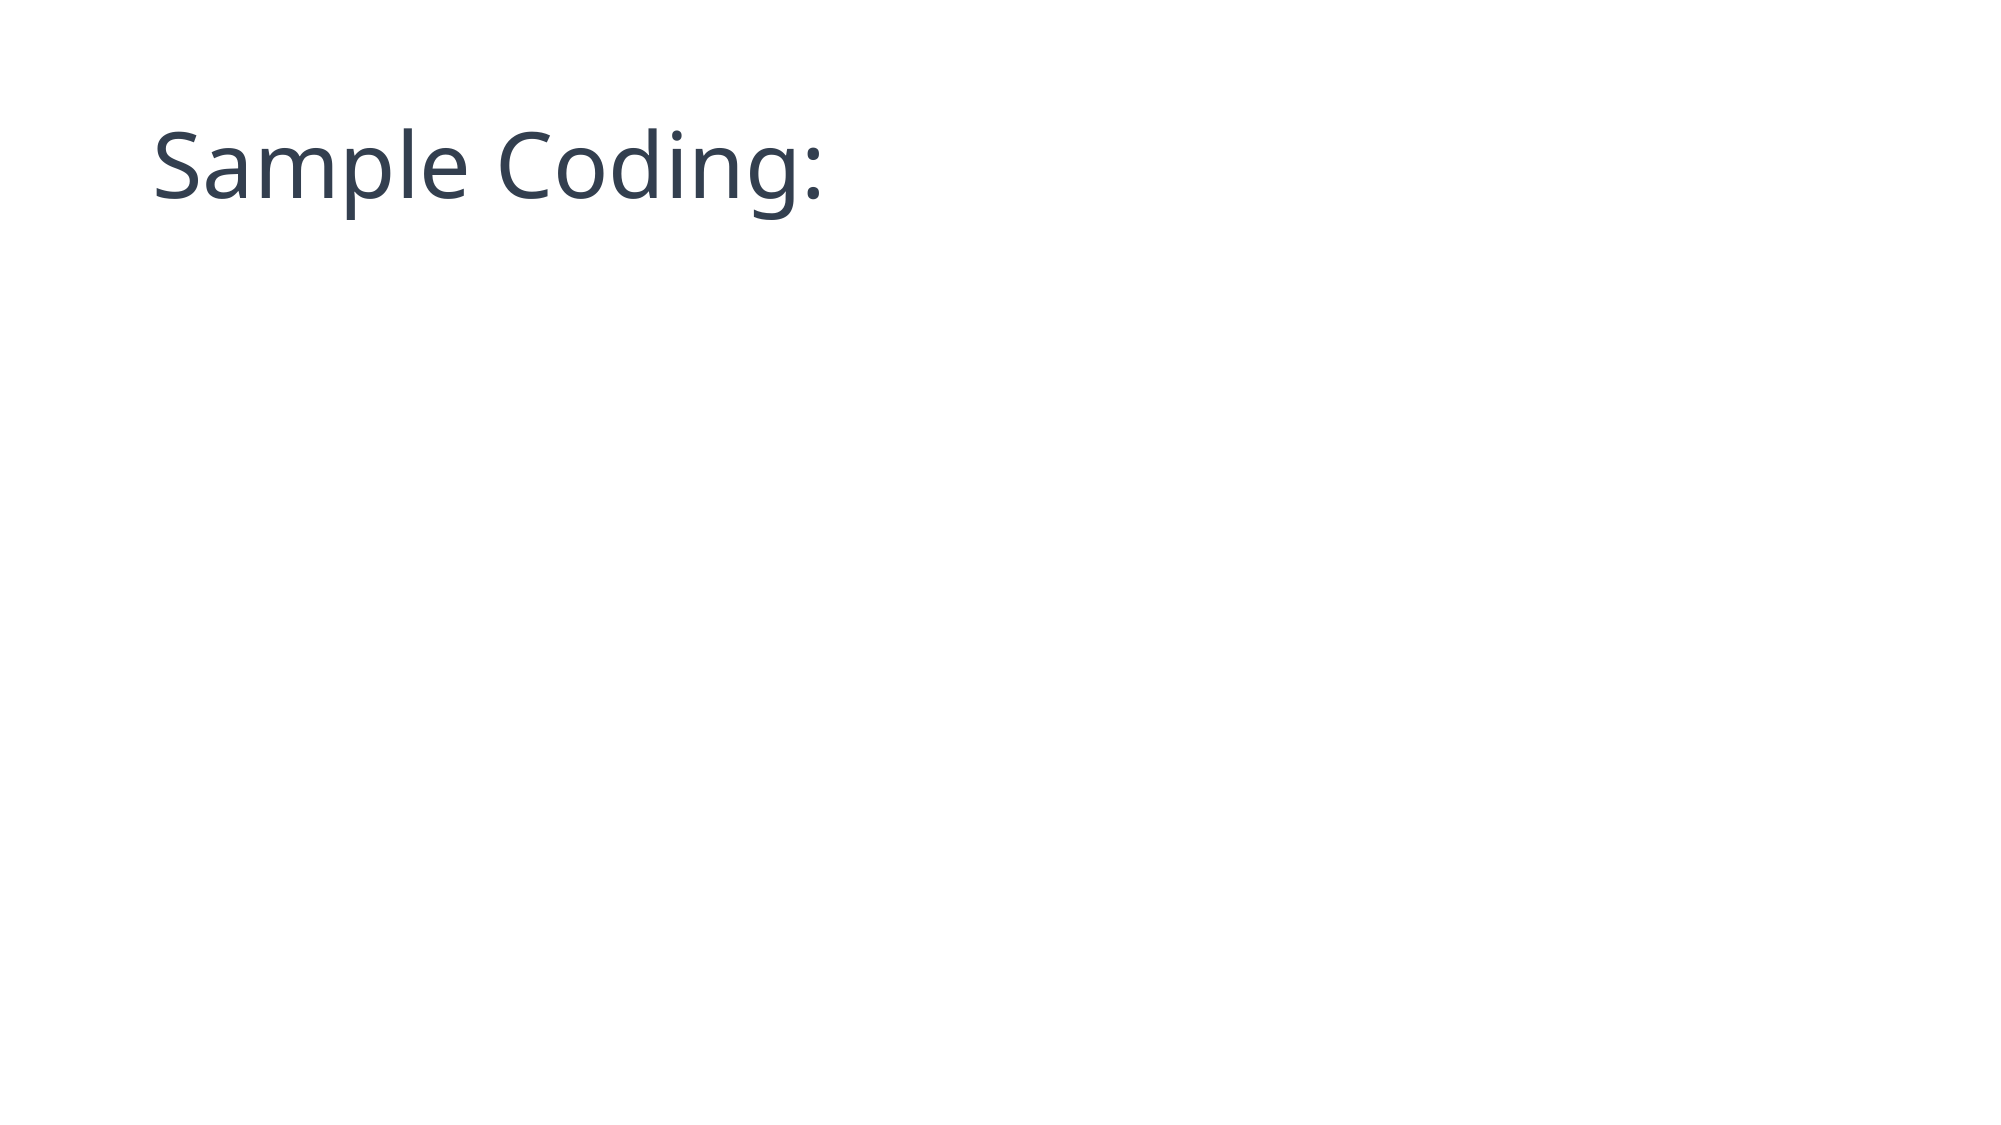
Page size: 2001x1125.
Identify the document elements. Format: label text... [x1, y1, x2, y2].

title Sample Coding: [137, 59, 1863, 278]
